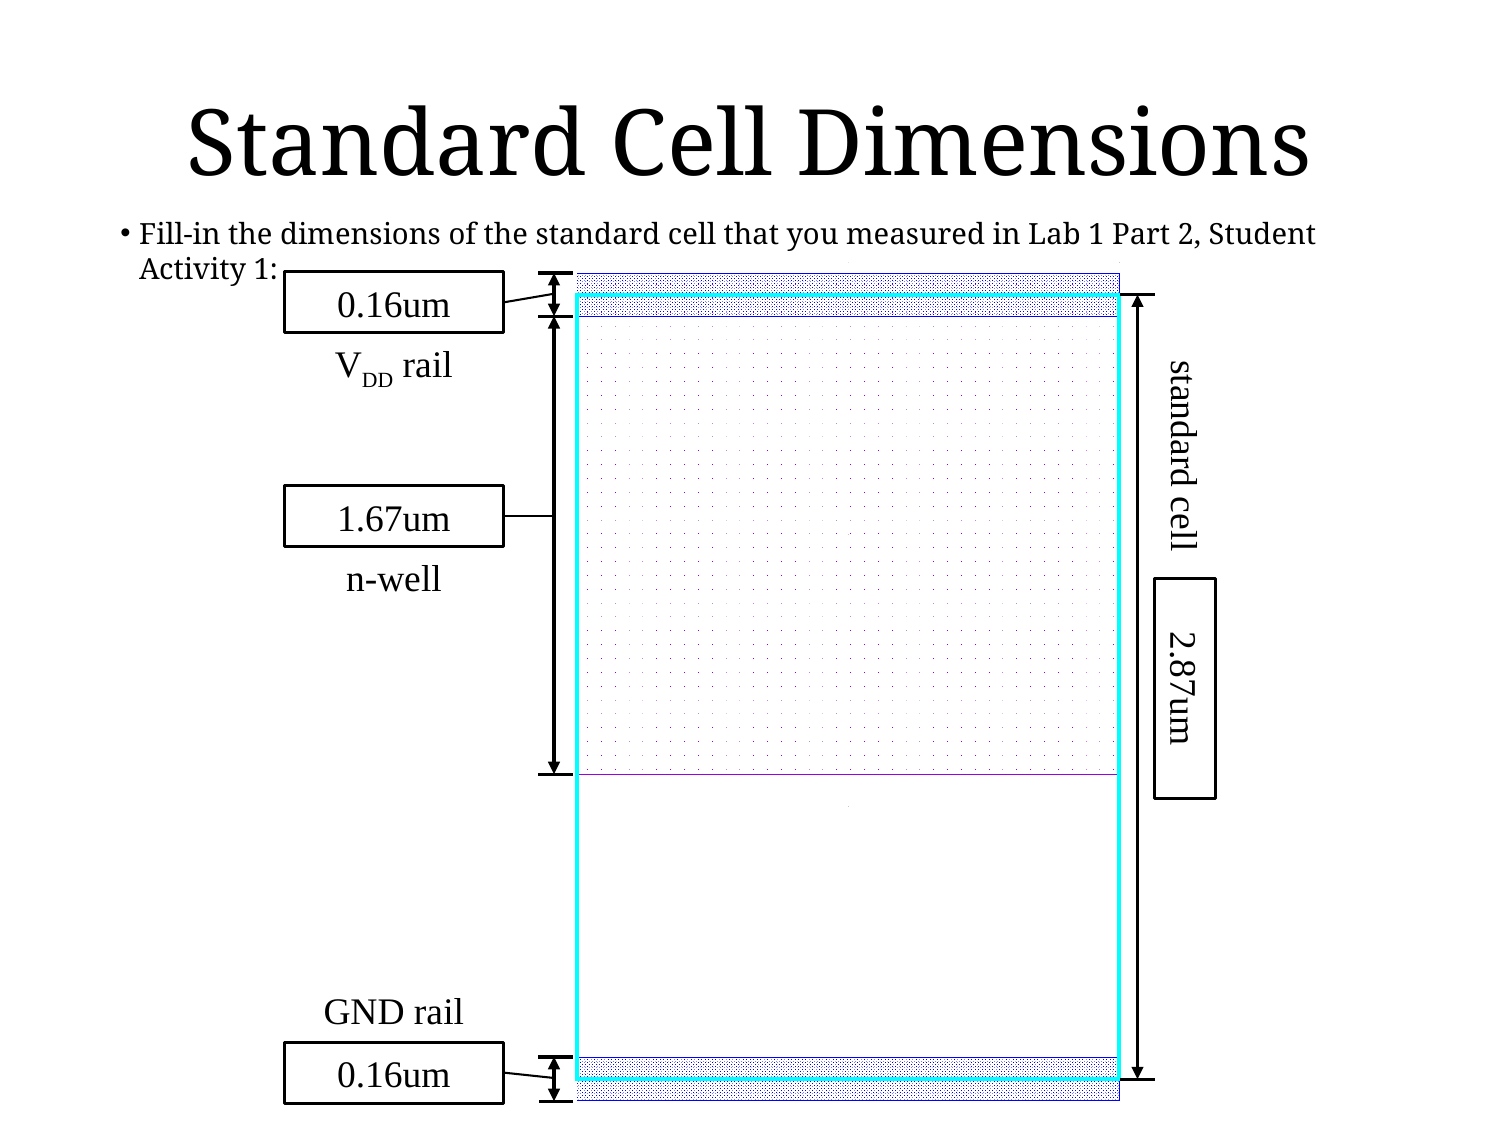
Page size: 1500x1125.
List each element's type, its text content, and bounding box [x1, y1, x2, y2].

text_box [283, 255, 1217, 1119]
list Fill-in the dimensions of the standard cell that you measured in Lab 1 Part 2, Student Activity 1: [105, 207, 1395, 950]
title Standard Cell Dimensions [75, 45, 1425, 233]
